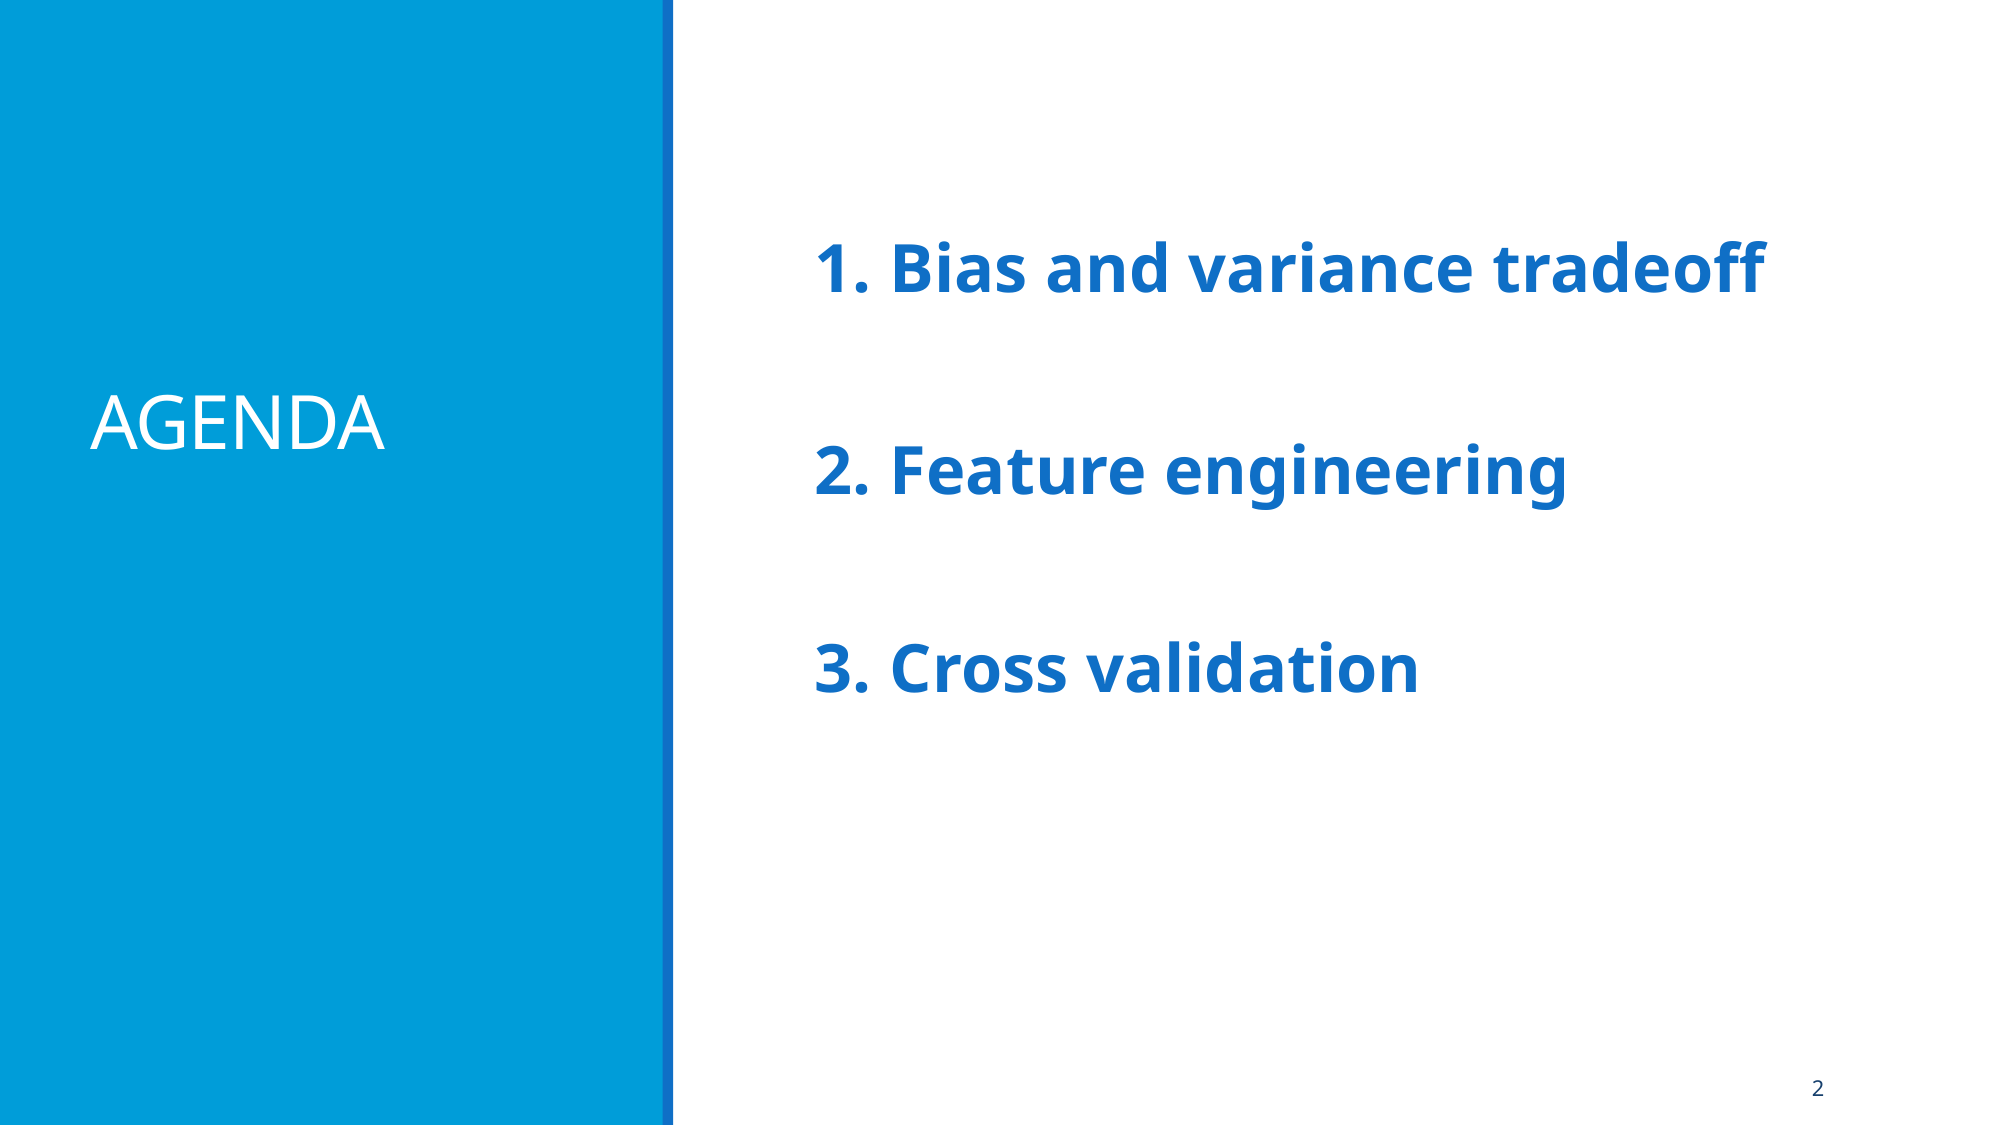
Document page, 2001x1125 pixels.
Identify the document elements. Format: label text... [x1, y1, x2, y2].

title AGENDA [75, 97, 600, 473]
slide_number 2 [1624, 1059, 1840, 1120]
list Bias and variance tradeoff Feature engineering Cross validation [814, 227, 1880, 1090]
